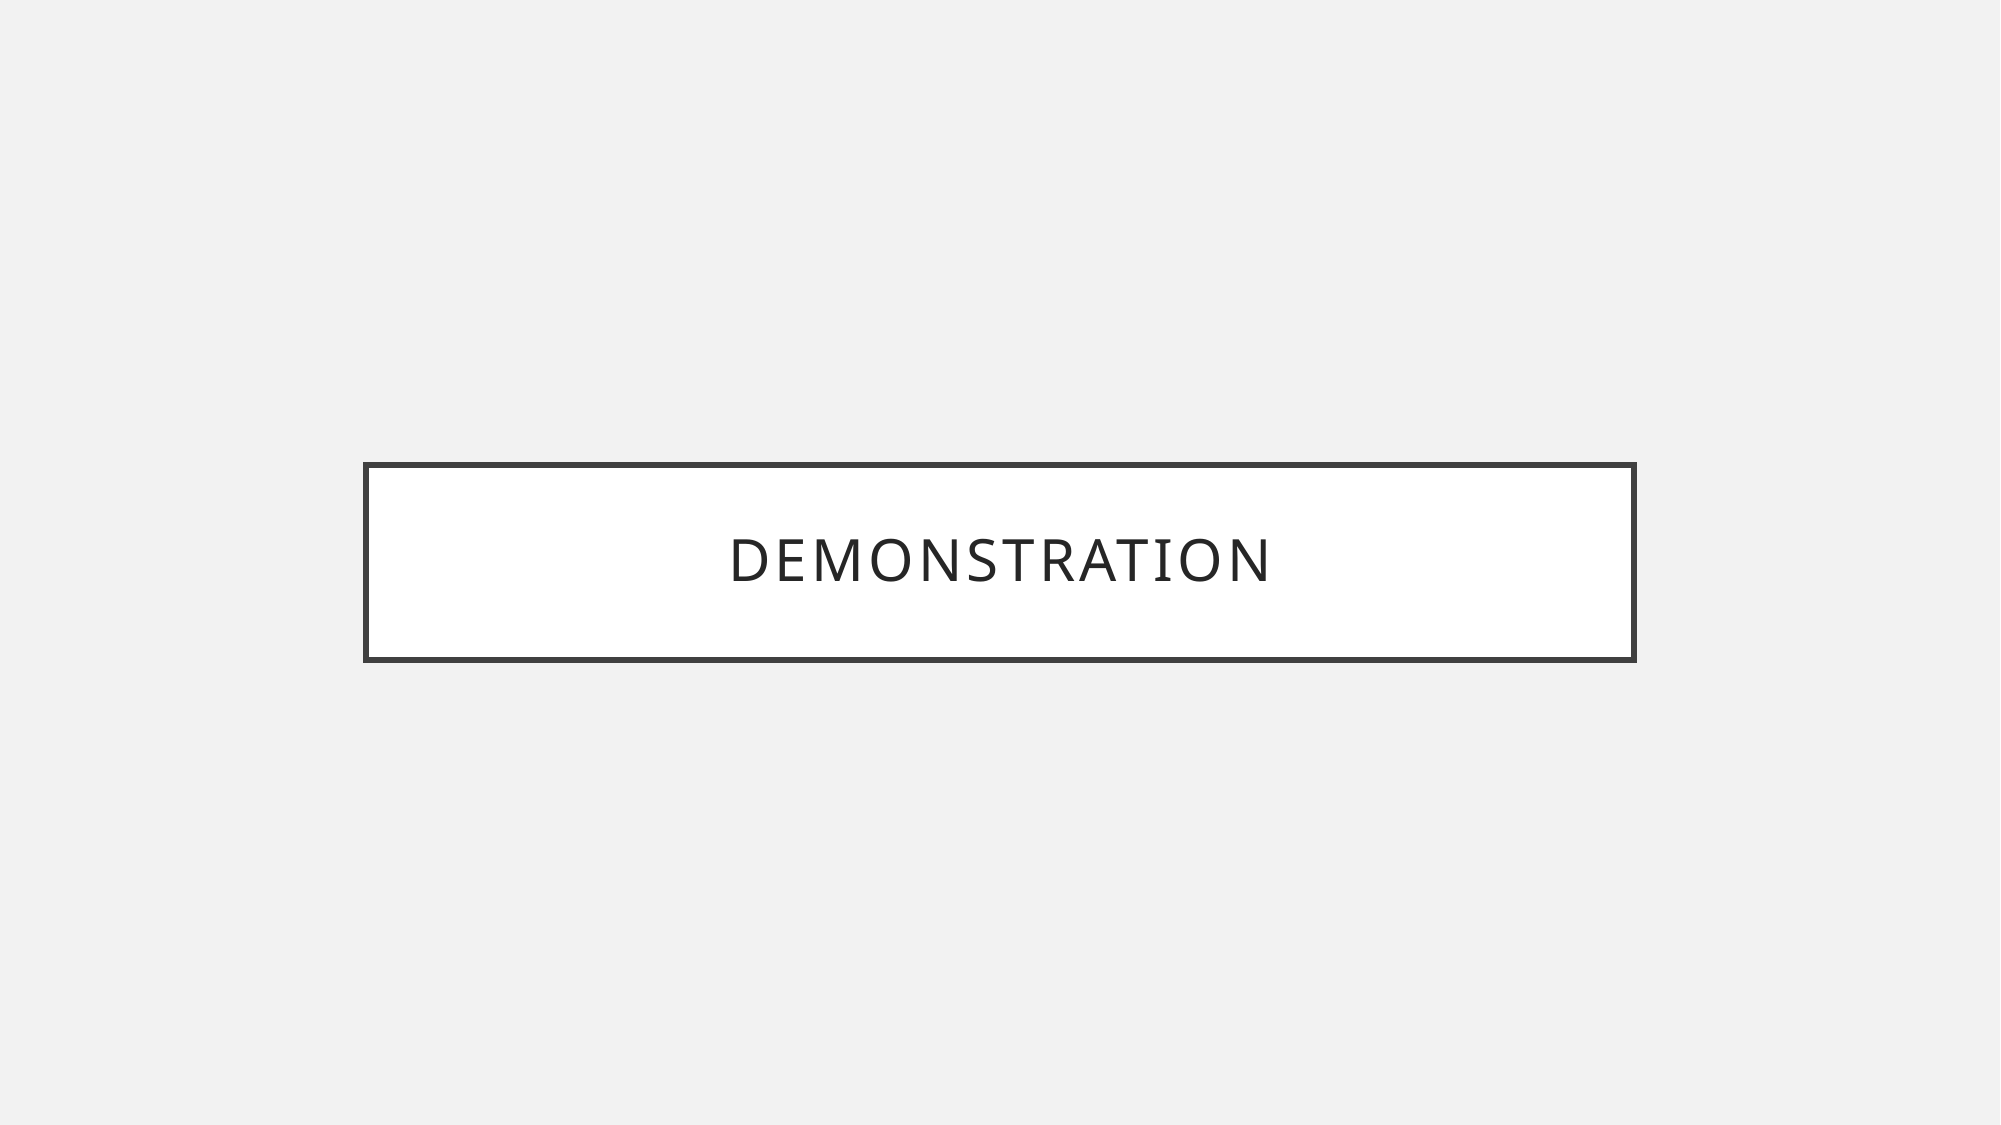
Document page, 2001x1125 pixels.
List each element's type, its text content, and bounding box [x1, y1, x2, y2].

title Demonstration [363, 462, 1637, 663]
